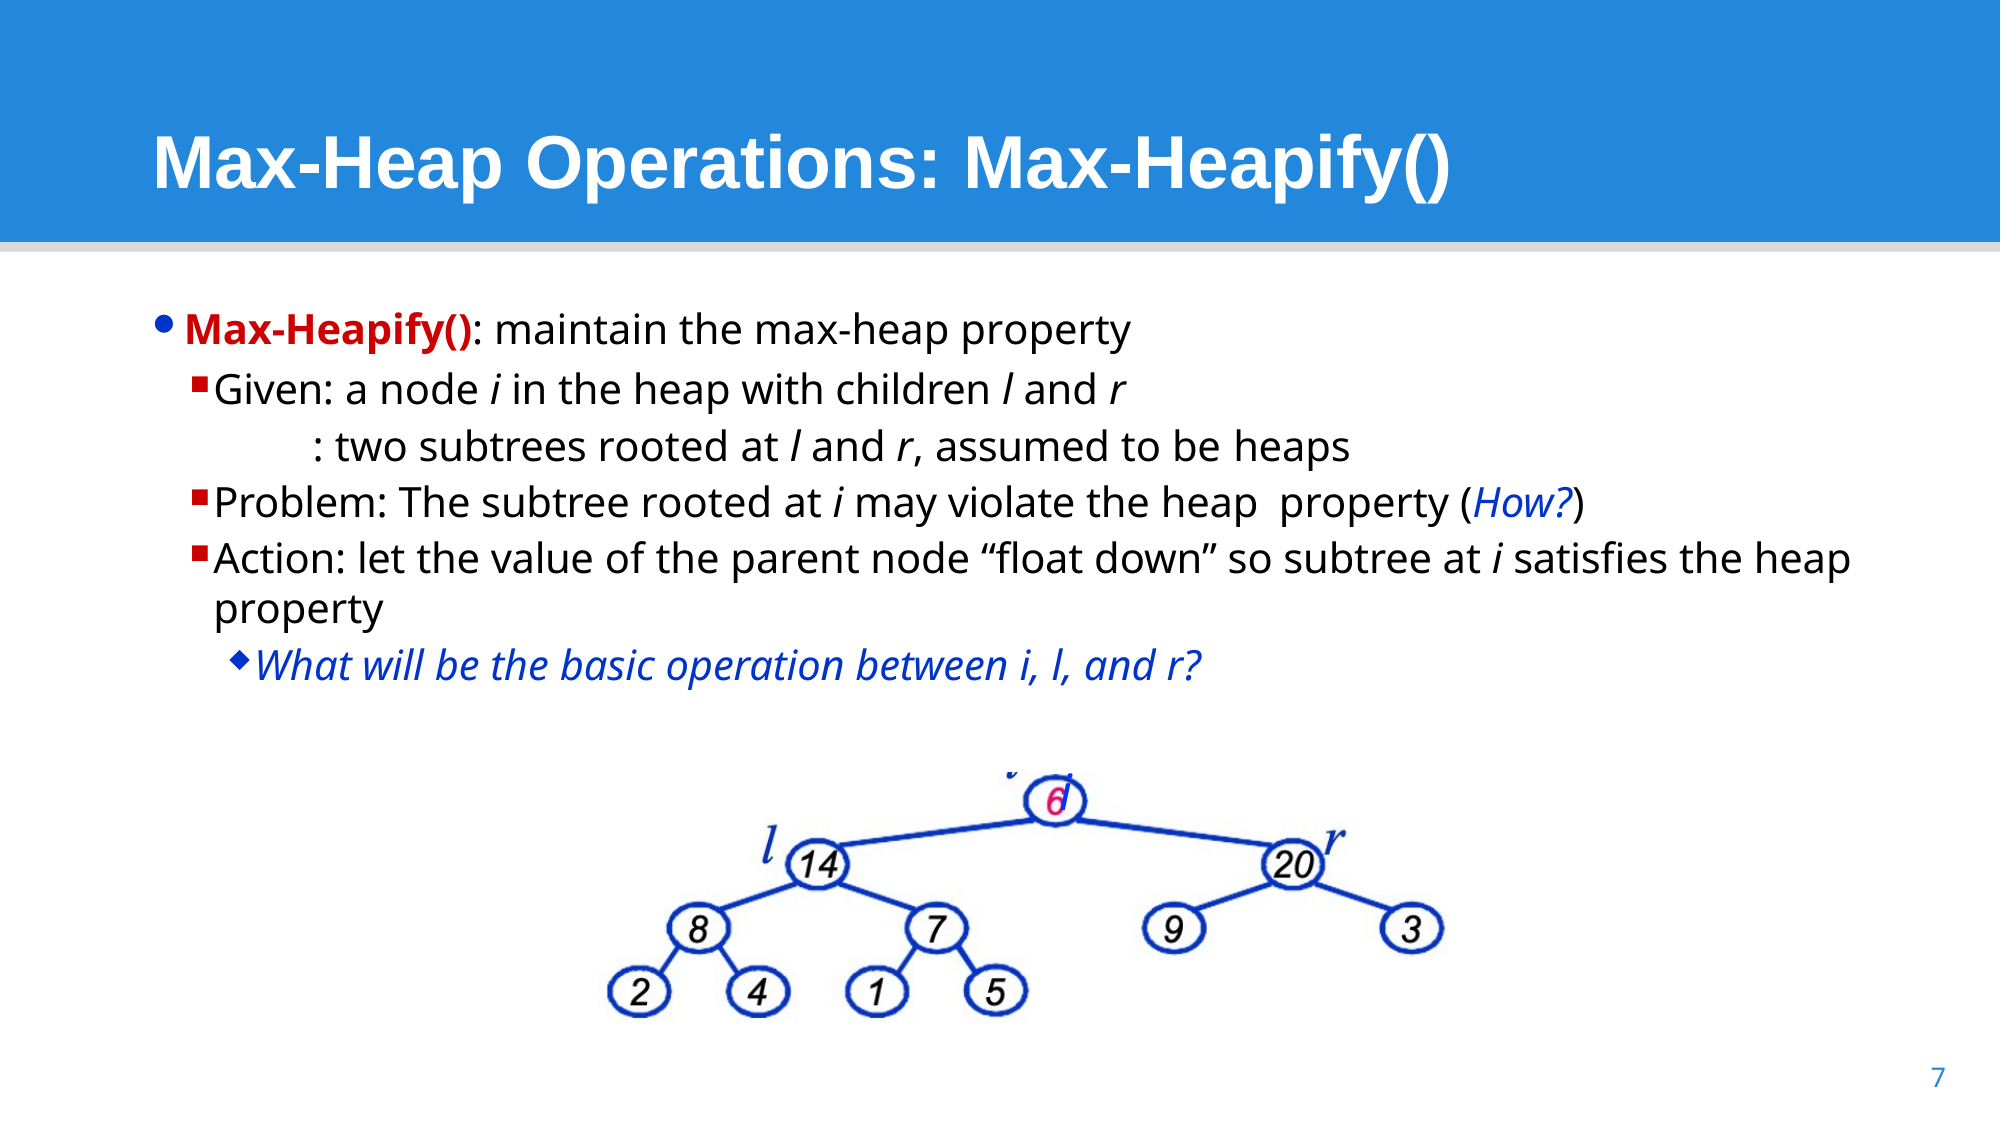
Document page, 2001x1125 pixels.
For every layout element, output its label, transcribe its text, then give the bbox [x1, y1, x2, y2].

title Max-Heap Operations: Max-Heapify() [150, 111, 1588, 290]
slide_number 7 [1924, 1064, 1982, 1097]
picture [597, 772, 1478, 1042]
text_box Max-Heapify(): maintain the max-heap property Given: a node i in the heap with children l and r : two subtrees rooted at l and r, assumed to be heaps Problem: The subtree rooted at i may violate the heap property (How?) Action: let the value of the parent node “float down” so subtree at i satisfies the heap property What will be the basic operation between i, l, and r? i [150, 290, 1925, 820]
